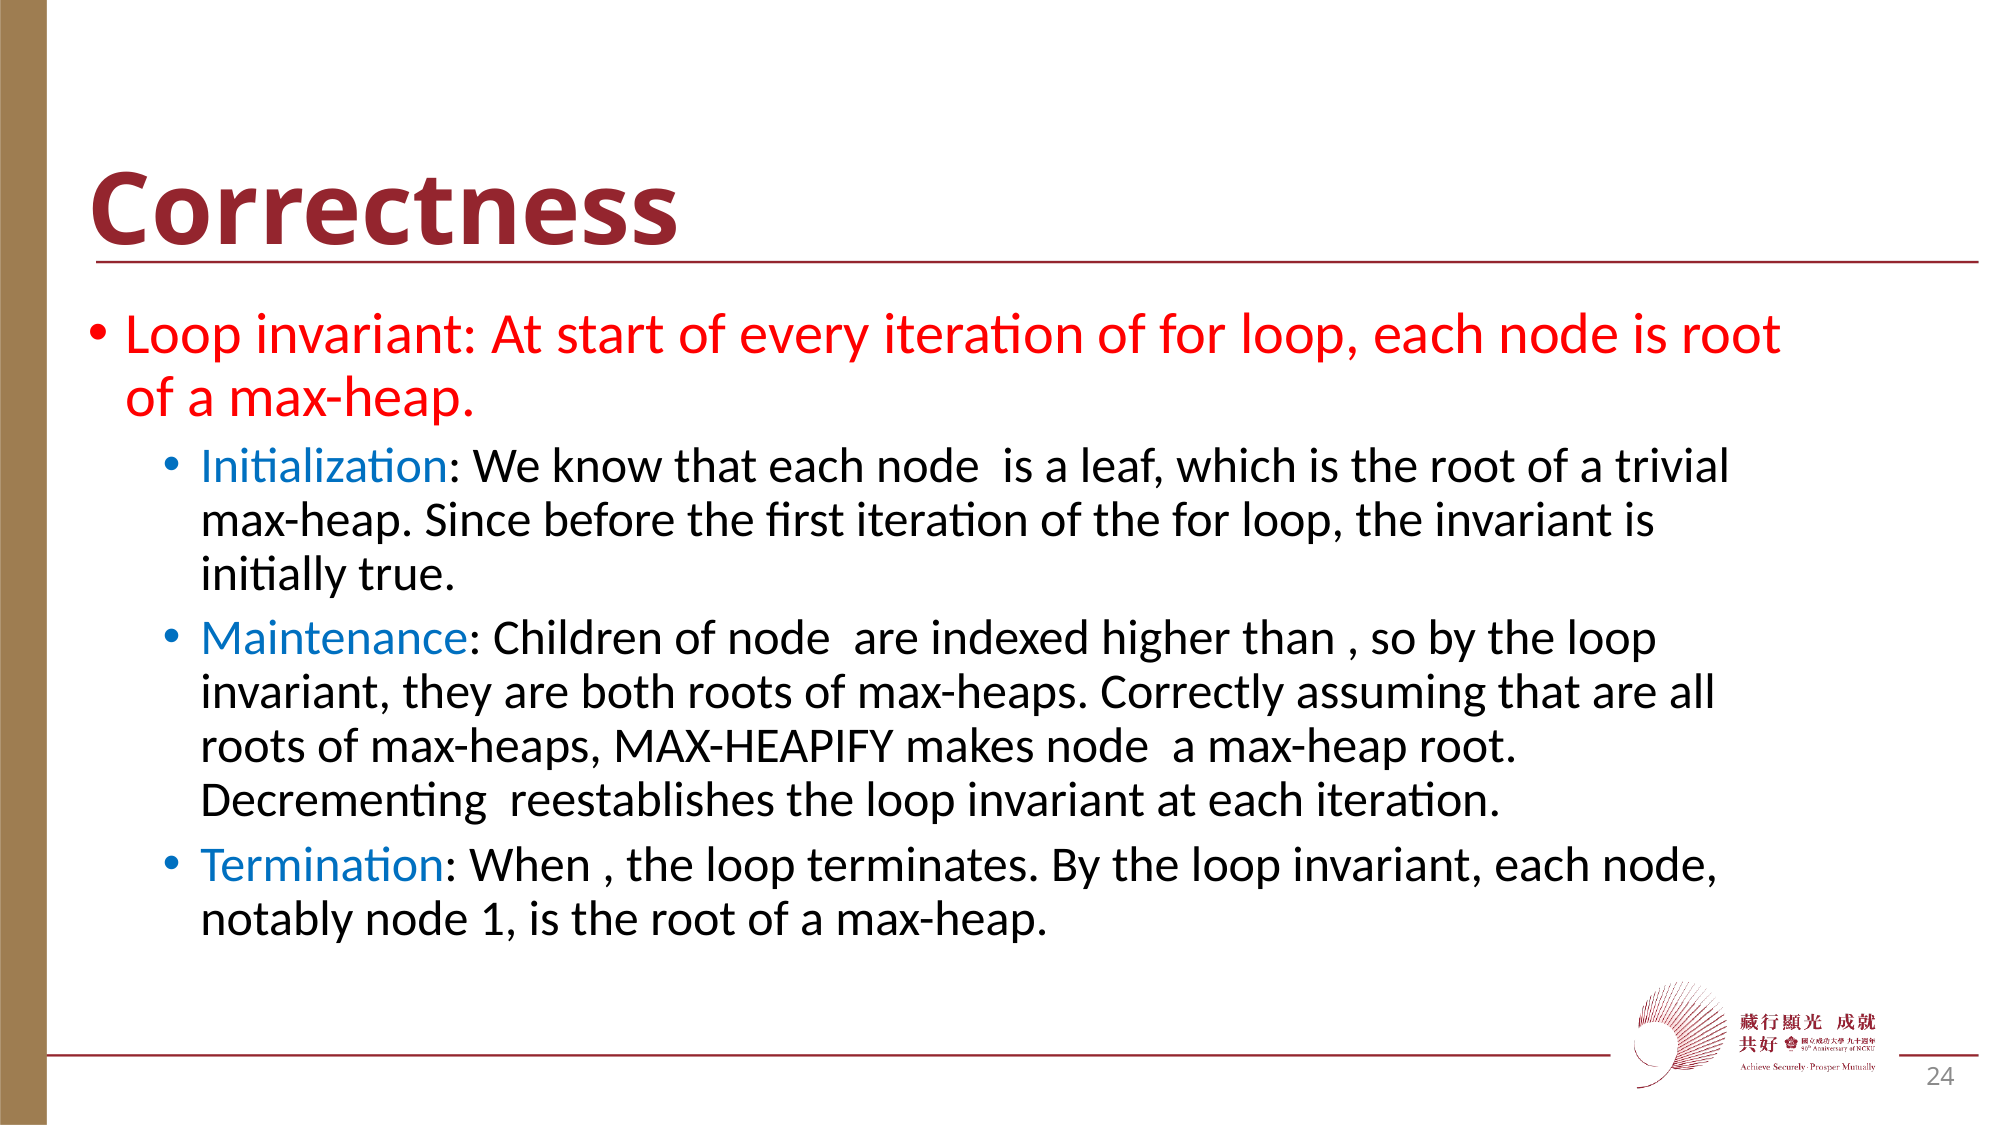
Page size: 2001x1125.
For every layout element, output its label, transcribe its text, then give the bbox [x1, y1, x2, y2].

slide_number 24 [1880, 1047, 1970, 1108]
picture [0, 0, 2000, 1125]
title Correctness [72, 131, 1827, 274]
